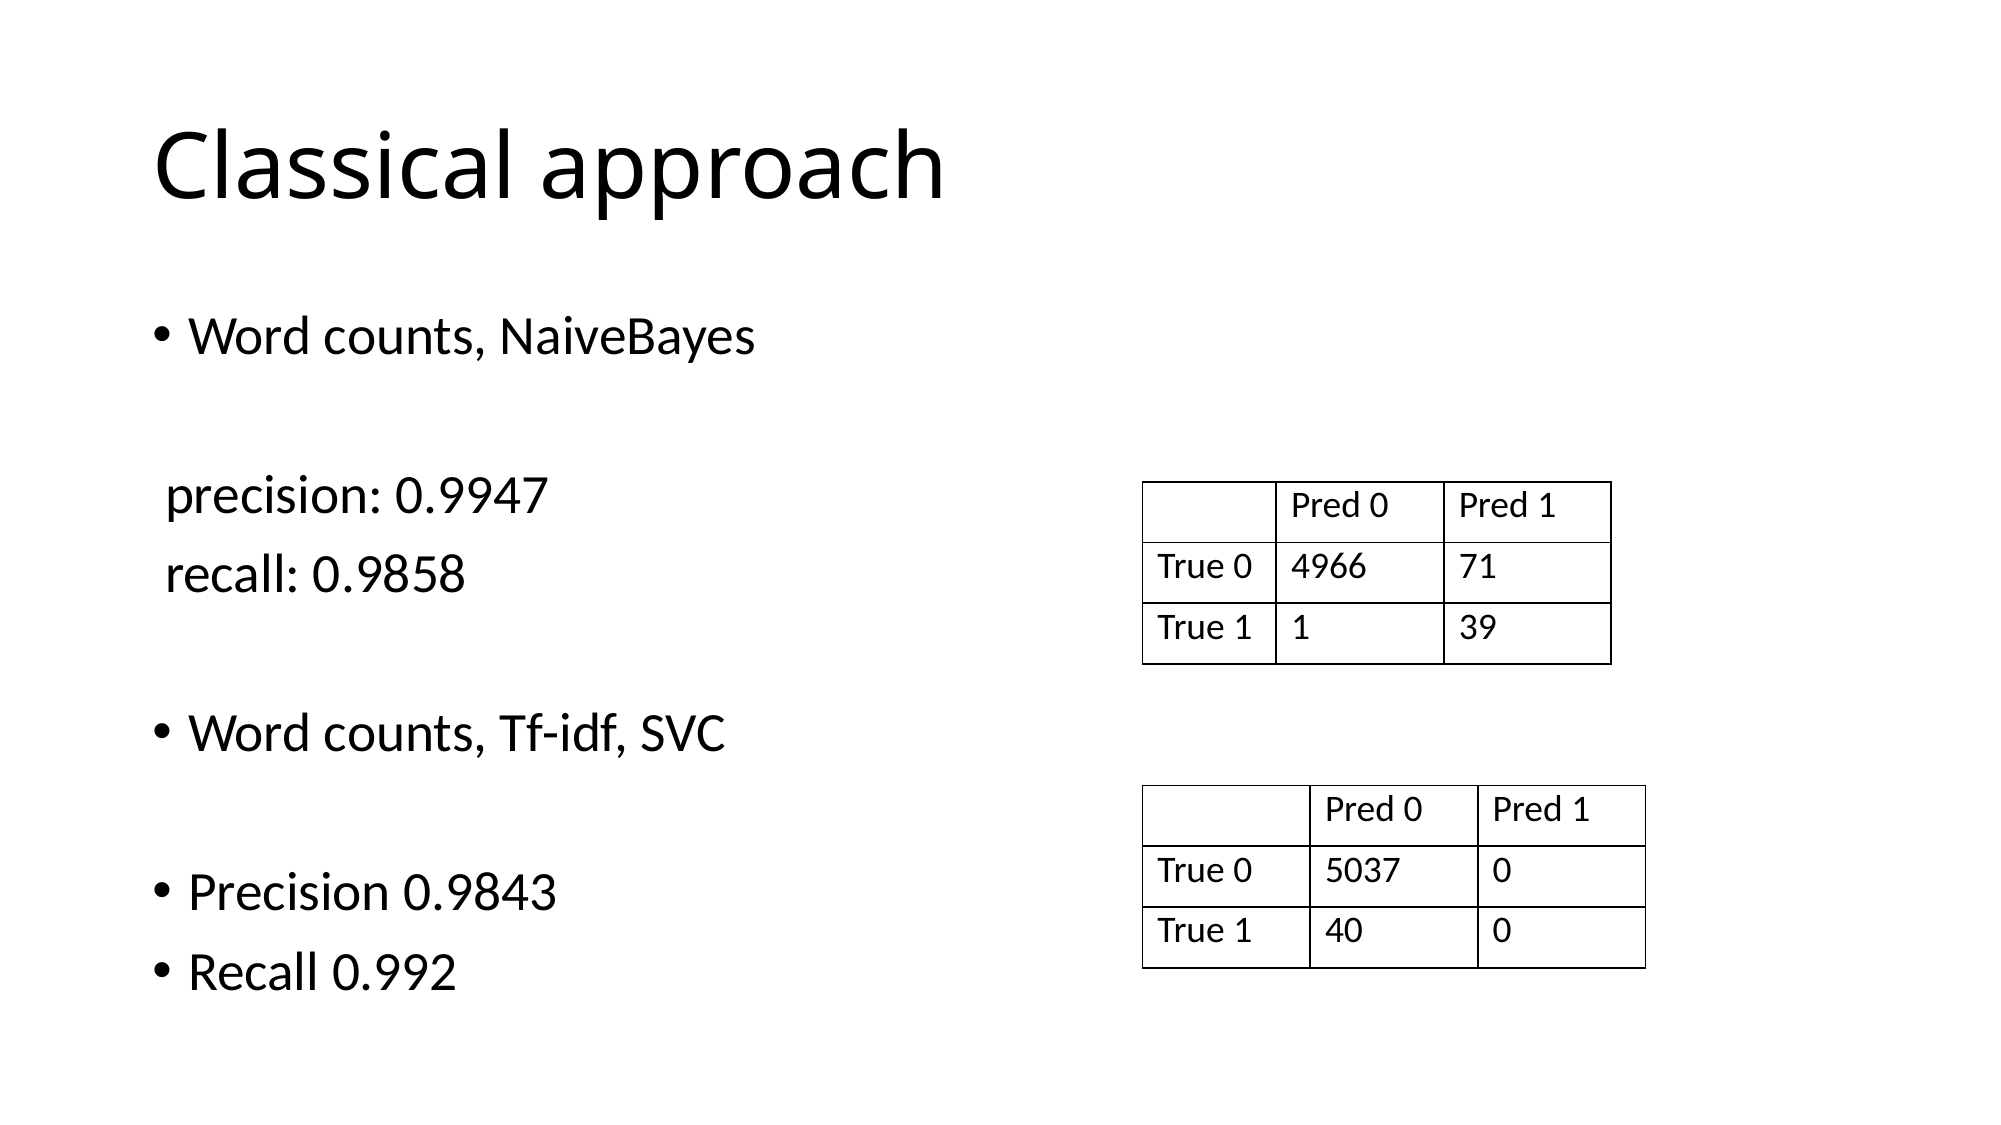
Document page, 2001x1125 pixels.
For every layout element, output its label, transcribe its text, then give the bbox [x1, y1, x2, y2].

table_cell 39 [1445, 604, 1610, 663]
table_header [1143, 786, 1309, 845]
table_cell 0 [1479, 908, 1645, 967]
table_cell 5037 [1311, 847, 1477, 906]
table_header Pred 0 [1277, 483, 1443, 542]
table_cell 40 [1311, 908, 1477, 967]
table_cell True 1 [1143, 604, 1275, 663]
table_header Pred 1 [1479, 786, 1645, 845]
table_cell 1 [1277, 604, 1443, 663]
table_cell True 0 [1143, 543, 1275, 602]
table_header Pred 0 [1311, 786, 1477, 845]
table_cell True 1 [1143, 908, 1309, 967]
table_header Pred 1 [1445, 483, 1610, 542]
list Word counts, NaiveBayes precision: 0.9947 recall: 0.9858 Word counts, Tf-idf, SVC Precision 0.9843 Recall 0.992 [137, 299, 1863, 1014]
title Classical approach [137, 59, 1863, 278]
table_cell 0 [1479, 847, 1645, 906]
table_cell 71 [1445, 543, 1610, 602]
table_cell 4966 [1277, 543, 1443, 602]
table_header [1143, 483, 1275, 542]
table_cell True 0 [1143, 847, 1309, 906]
